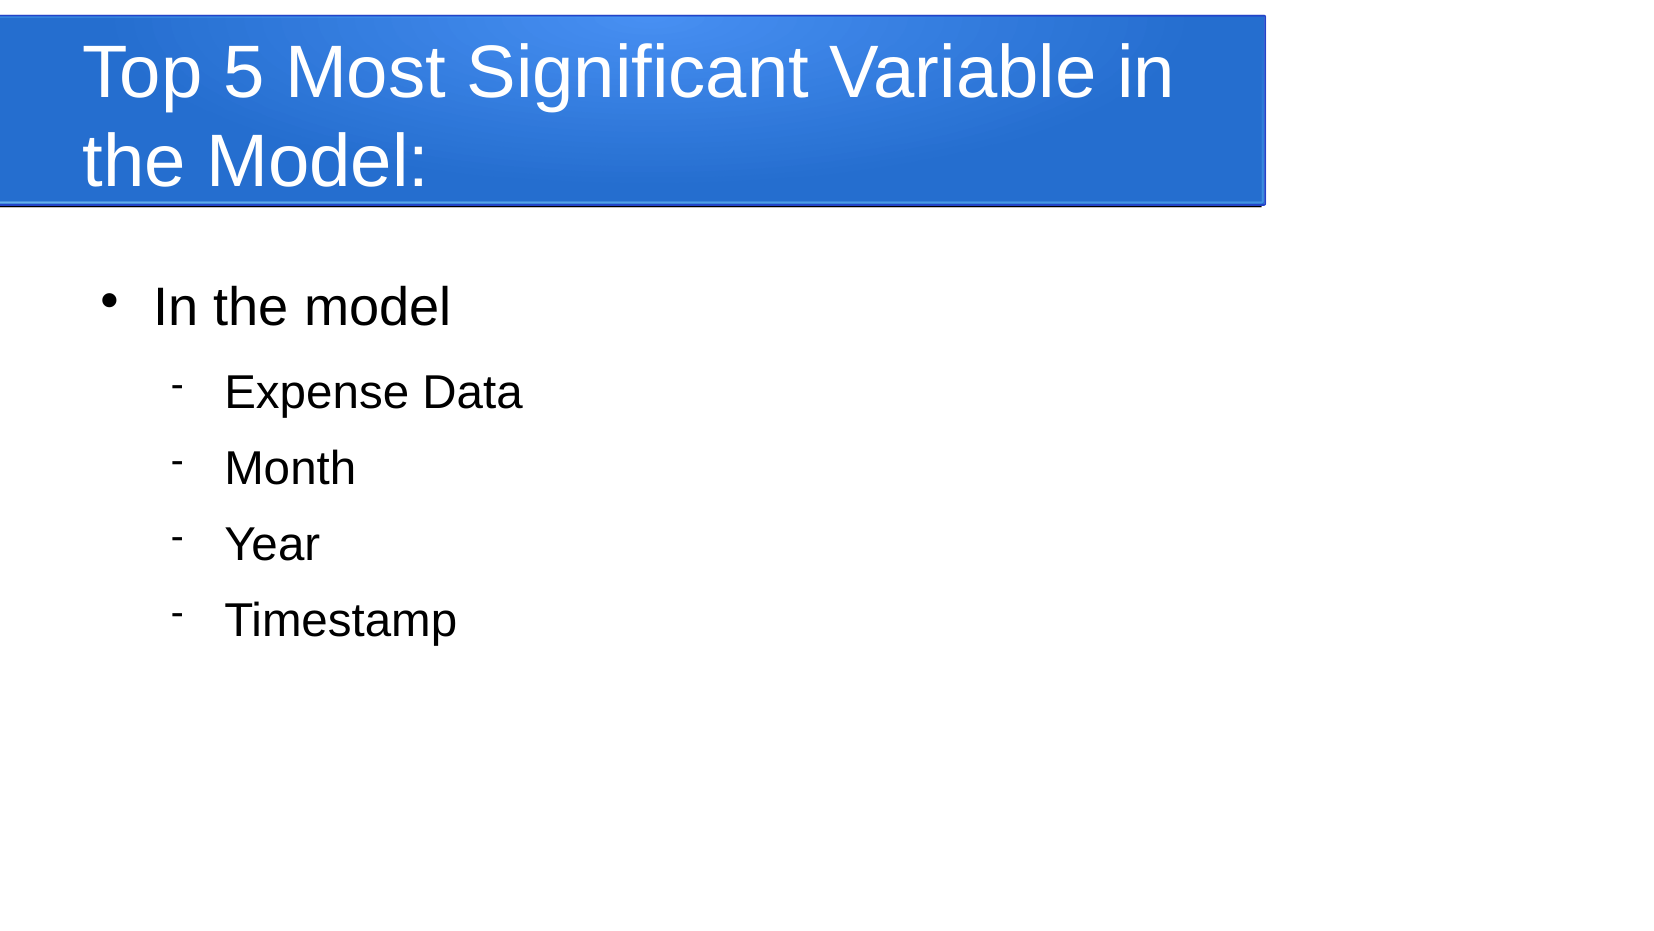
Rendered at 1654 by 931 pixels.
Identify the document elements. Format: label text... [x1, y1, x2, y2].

text_box In the model Expense Data Month Year Timestamp [82, 271, 1571, 811]
picture [0, 13, 1269, 211]
text_box Top 5 Most Significant Variable in the Model: [82, 35, 1235, 189]
